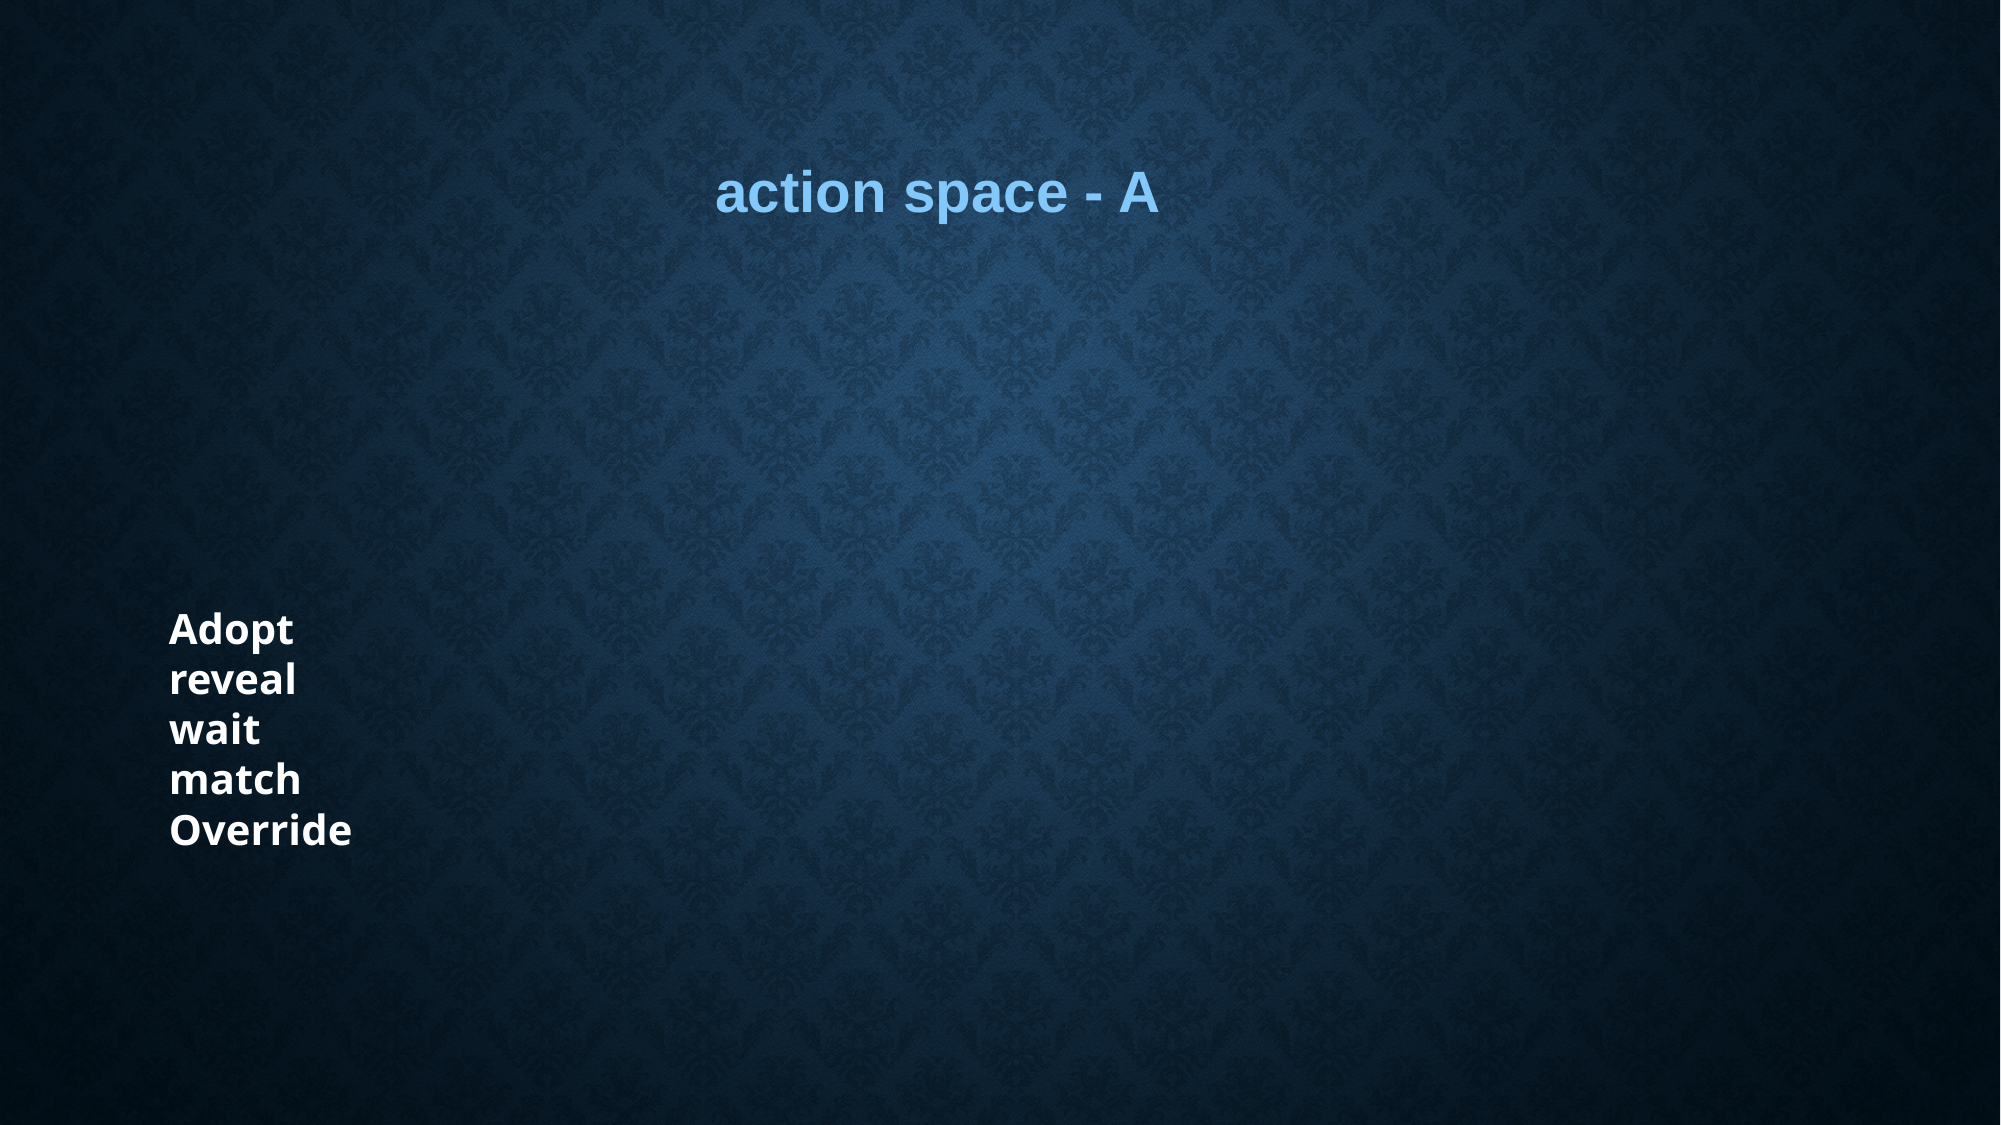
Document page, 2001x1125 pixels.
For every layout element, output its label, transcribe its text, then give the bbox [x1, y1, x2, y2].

text_box action space - A [154, 141, 1723, 232]
text_box Adopt reveal wait match Override [154, 595, 1104, 1125]
